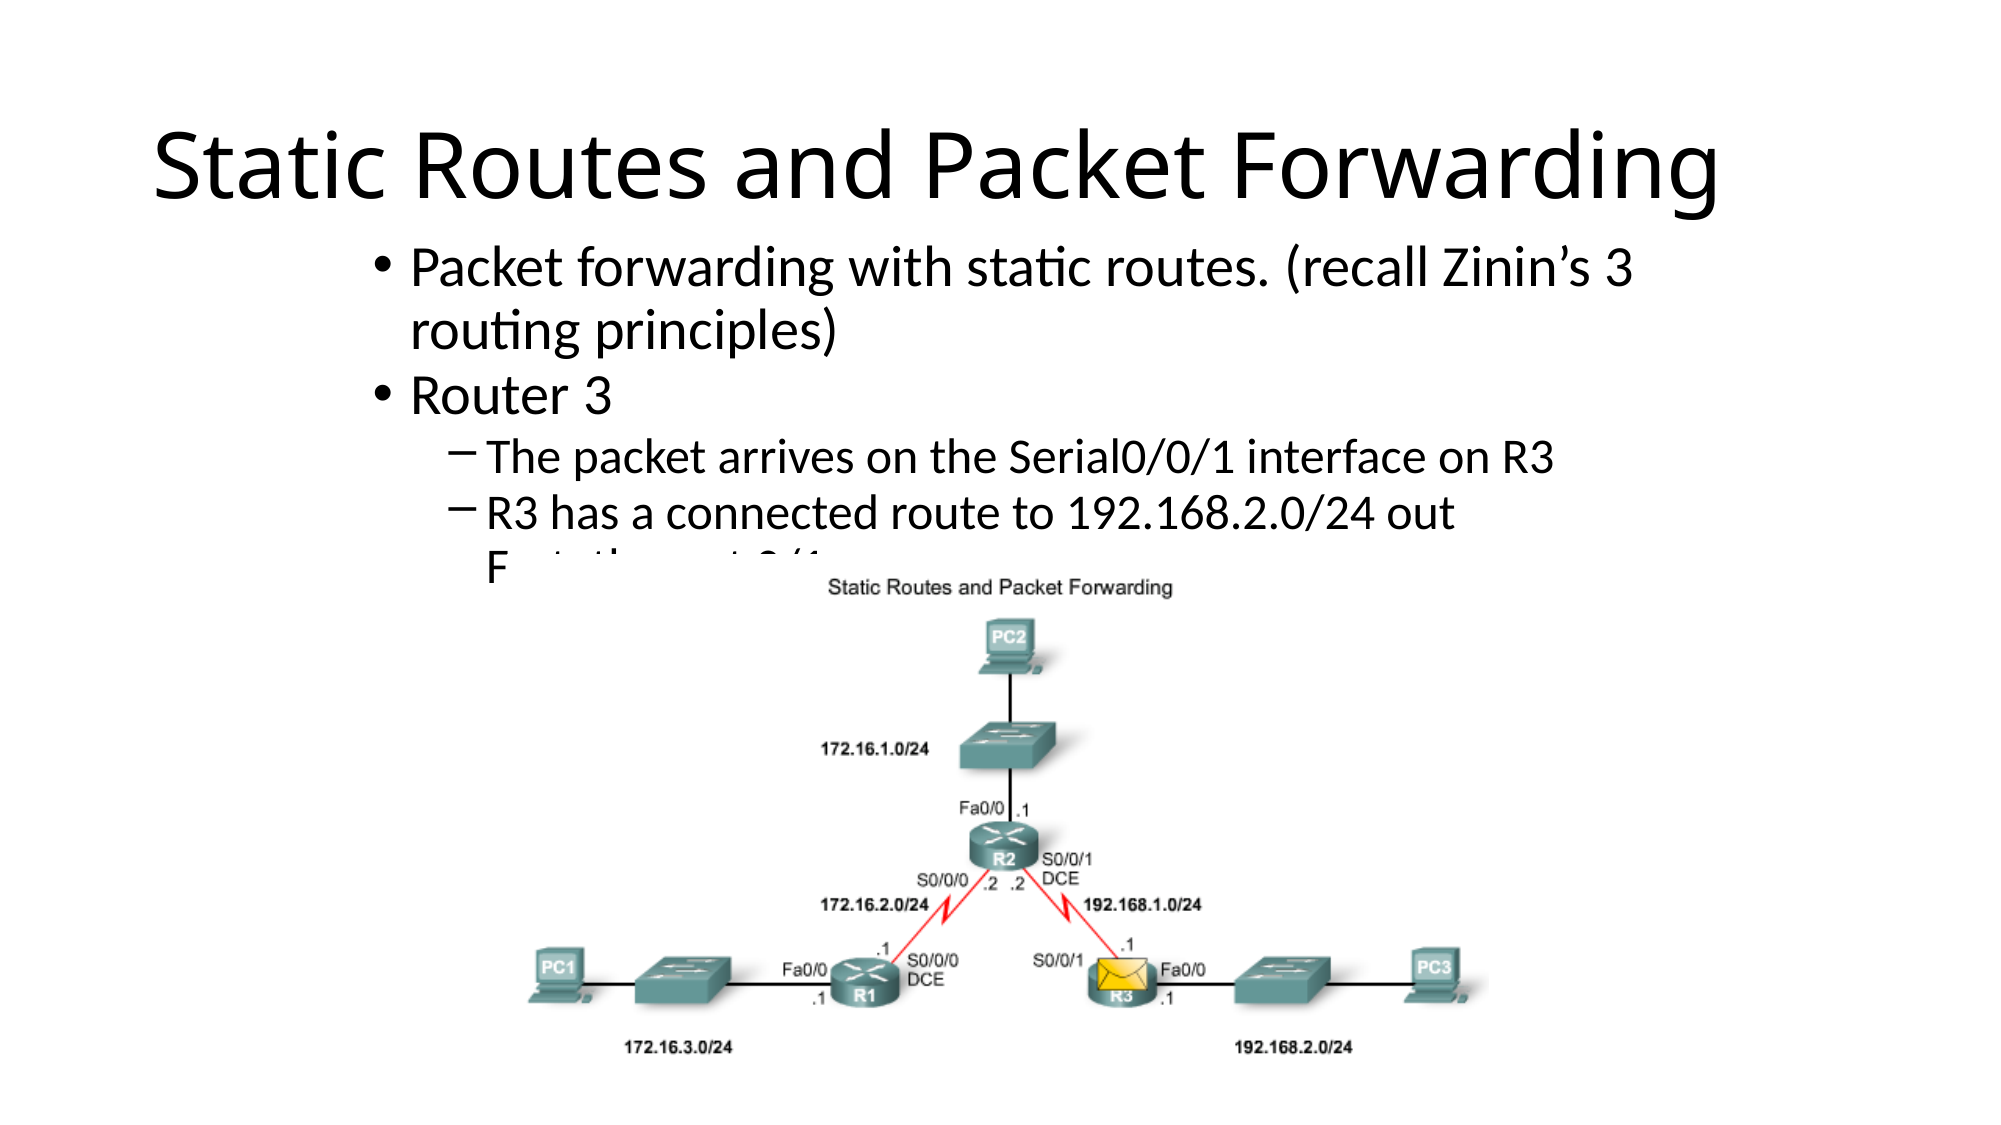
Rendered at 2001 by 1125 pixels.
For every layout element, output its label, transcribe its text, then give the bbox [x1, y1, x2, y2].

list Packet forwarding with static routes. (recall Zinin’s 3 routing principles) Router 3 The packet arrives on the Serial0/0/1 interface on R3 R3 has a connected route to 192.168.2.0/24 out Fastethernet 0/1 [357, 228, 1661, 1062]
picture [507, 554, 1489, 1066]
title Static Routes and Packet Forwarding [137, 59, 1863, 278]
